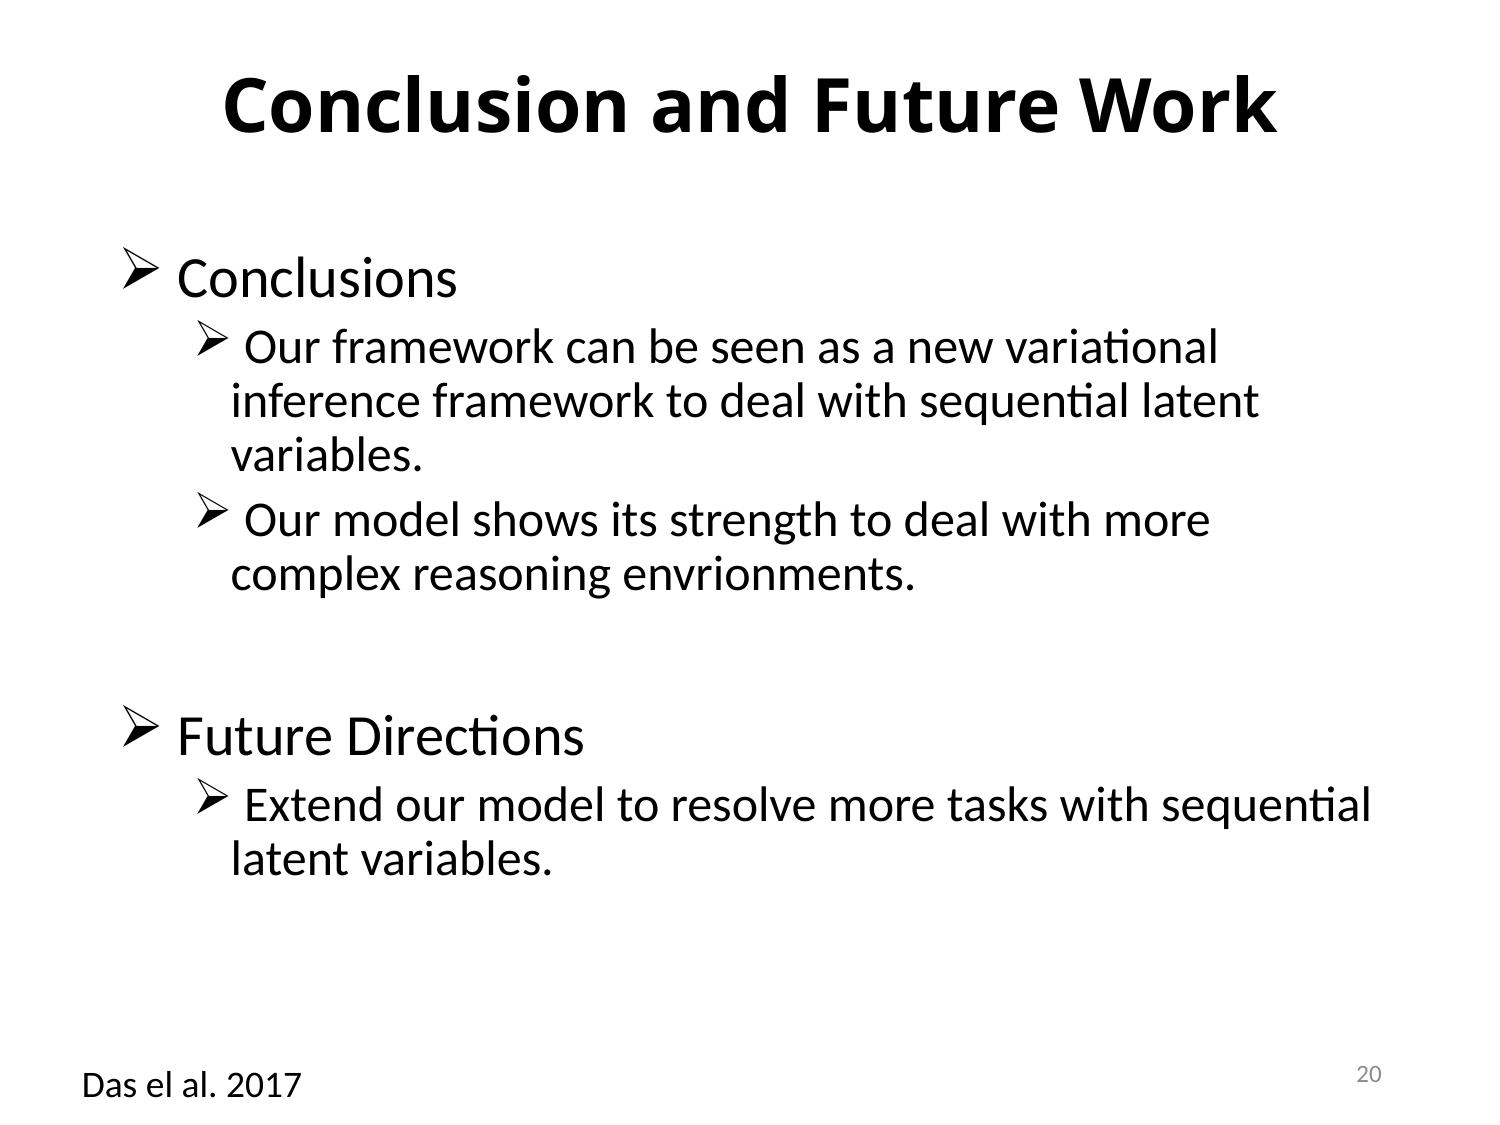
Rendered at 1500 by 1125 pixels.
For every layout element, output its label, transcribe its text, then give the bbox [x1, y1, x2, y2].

title Conclusion and Future Work [103, 0, 1397, 218]
slide_number 20 [1059, 1042, 1397, 1103]
text_box Das el al. 2017 [67, 1053, 667, 1113]
list Conclusions Our framework can be seen as a new variational inference framework to deal with sequential latent variables. Our model shows its strength to deal with more complex reasoning envrionments. Future Directions Extend our model to resolve more tasks with sequential latent variables. [103, 239, 1397, 1014]
